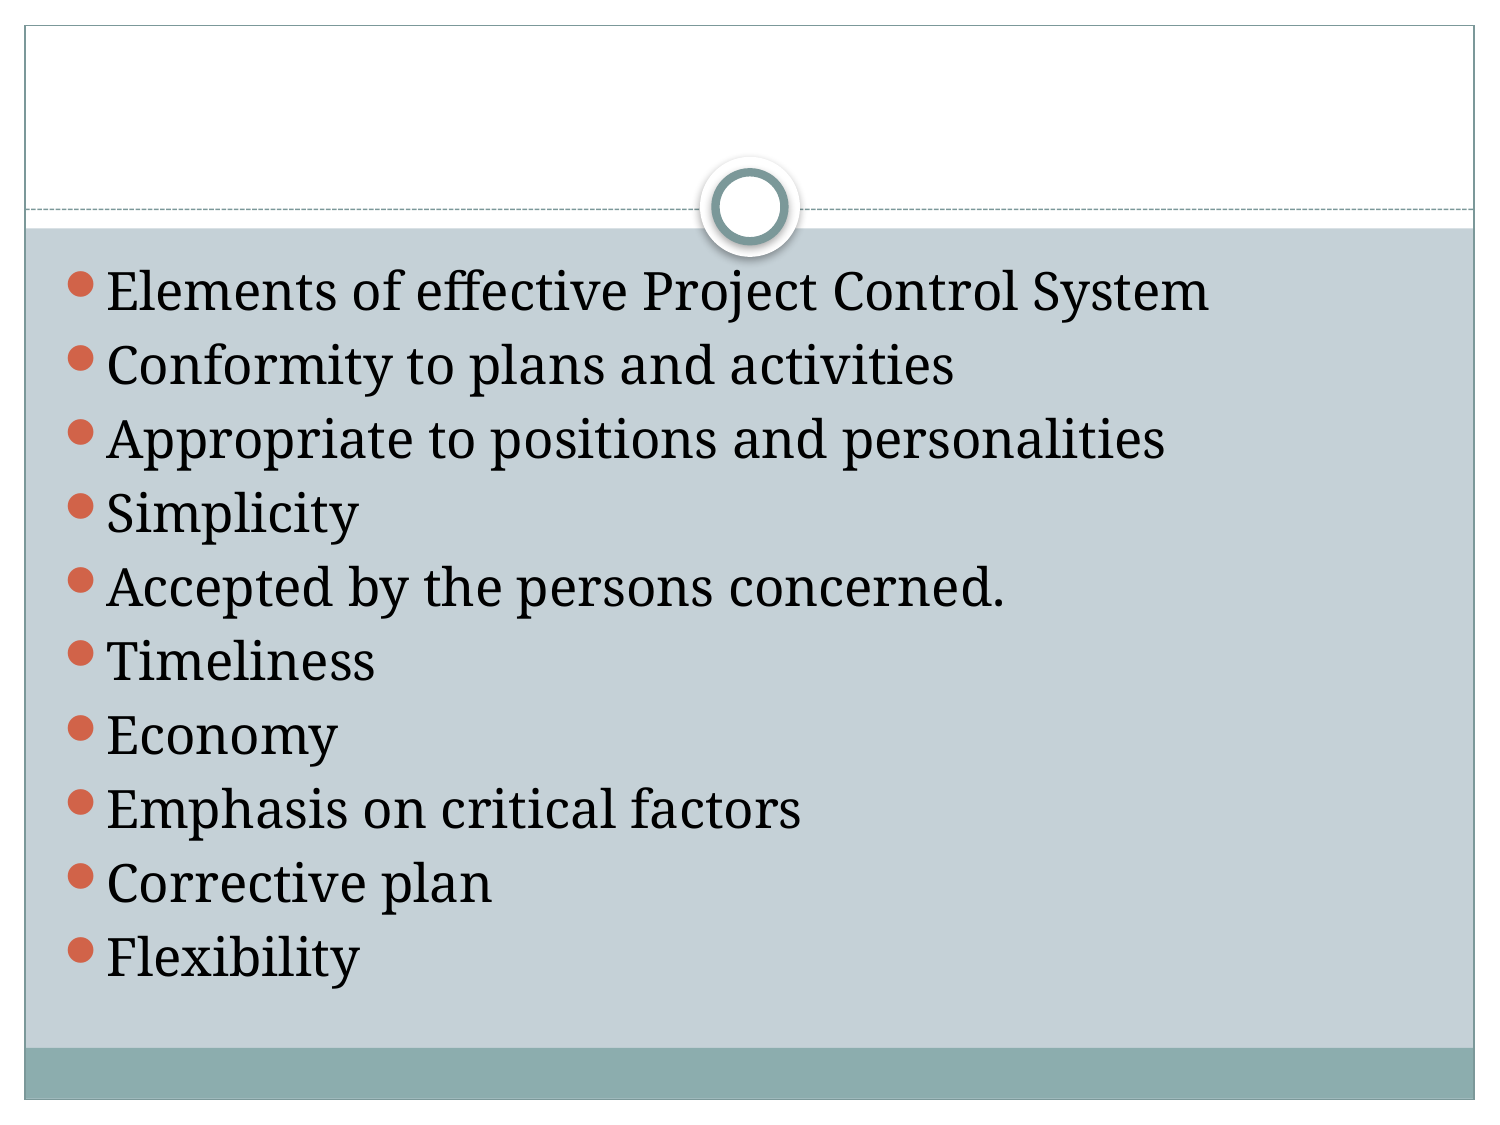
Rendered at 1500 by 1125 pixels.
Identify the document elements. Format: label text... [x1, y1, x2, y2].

list Elements of effective Project Control System Conformity to plans and activities Appropriate to positions and personalities Simplicity Accepted by the persons concerned. Timeliness Economy Emphasis on critical factors Corrective plan Flexibility [49, 250, 1445, 1001]
